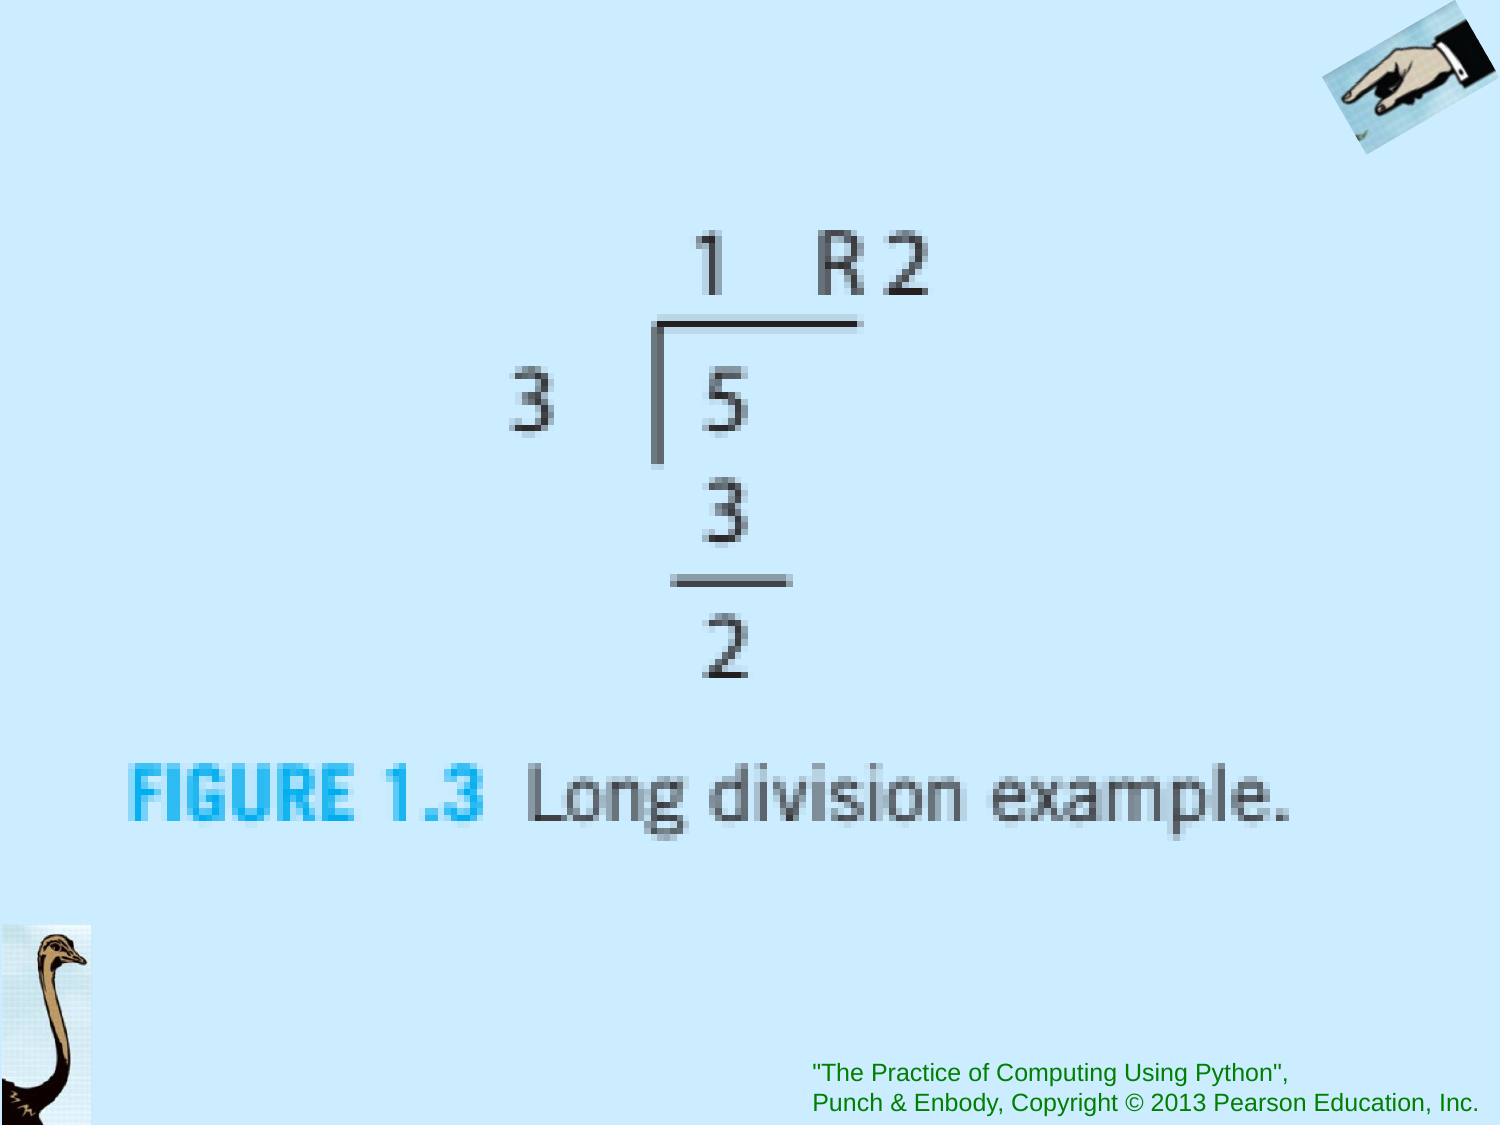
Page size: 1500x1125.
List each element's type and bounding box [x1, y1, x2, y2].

picture [2, 1006, 92, 1125]
picture [1322, 0, 1499, 120]
list [0, 112, 1426, 1006]
